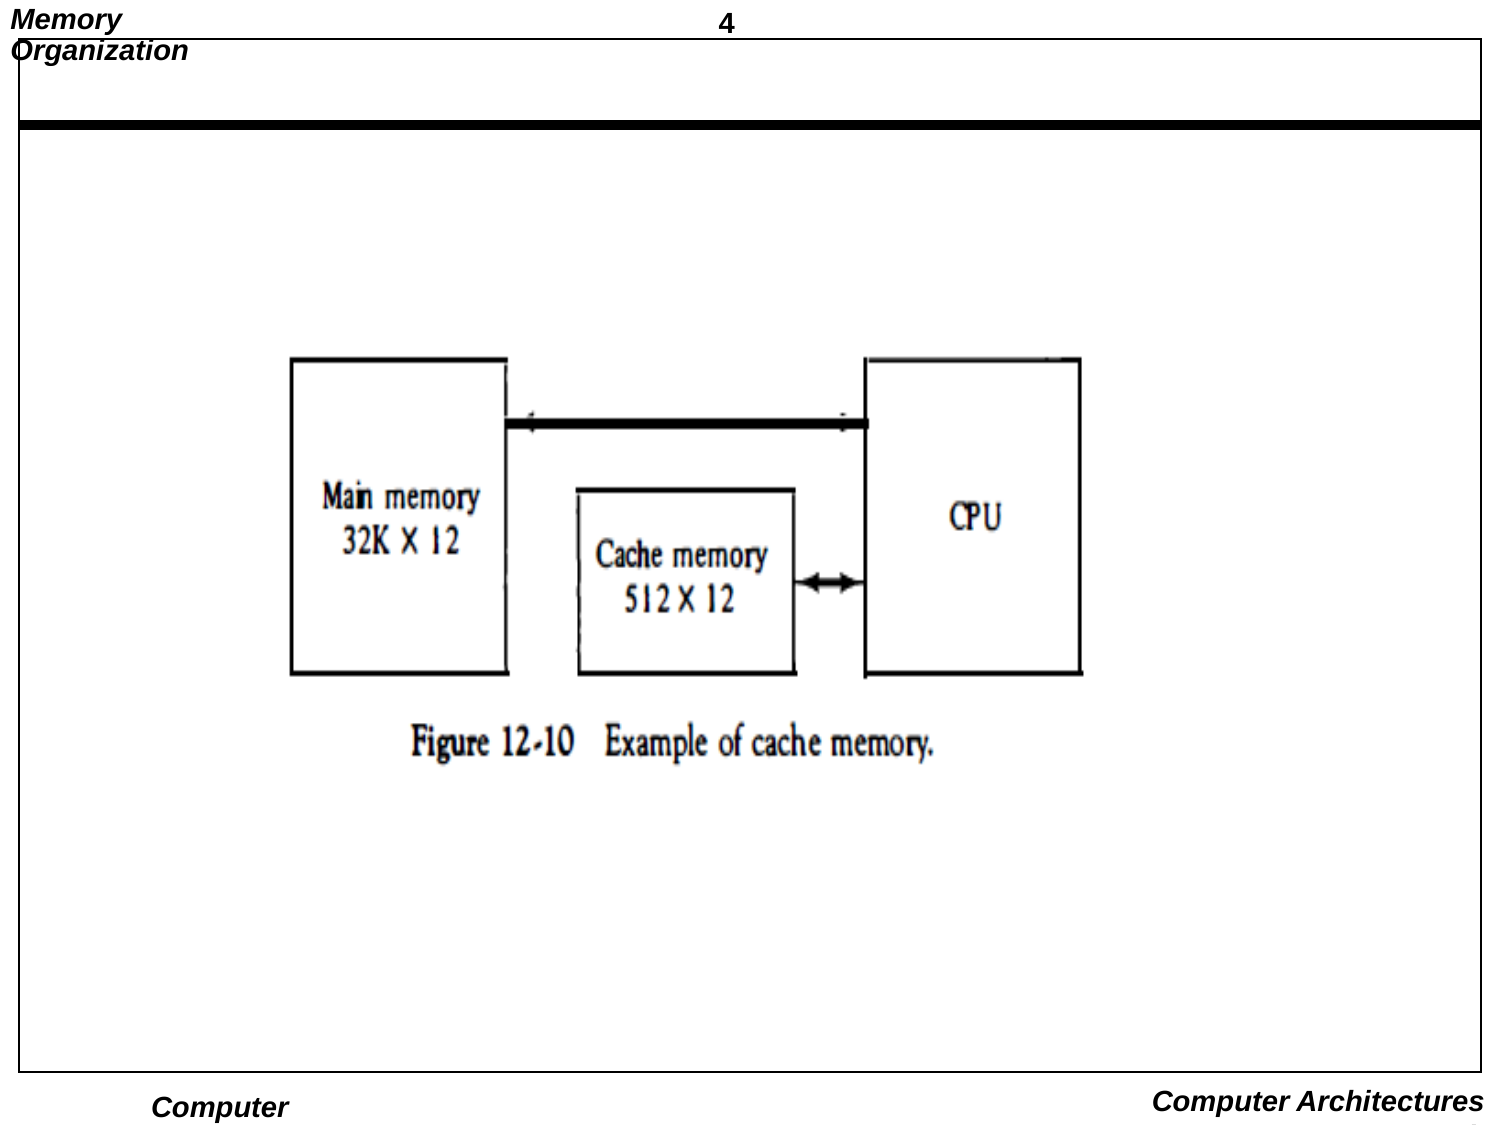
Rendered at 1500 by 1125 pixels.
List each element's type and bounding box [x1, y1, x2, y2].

list [215, 313, 1148, 807]
